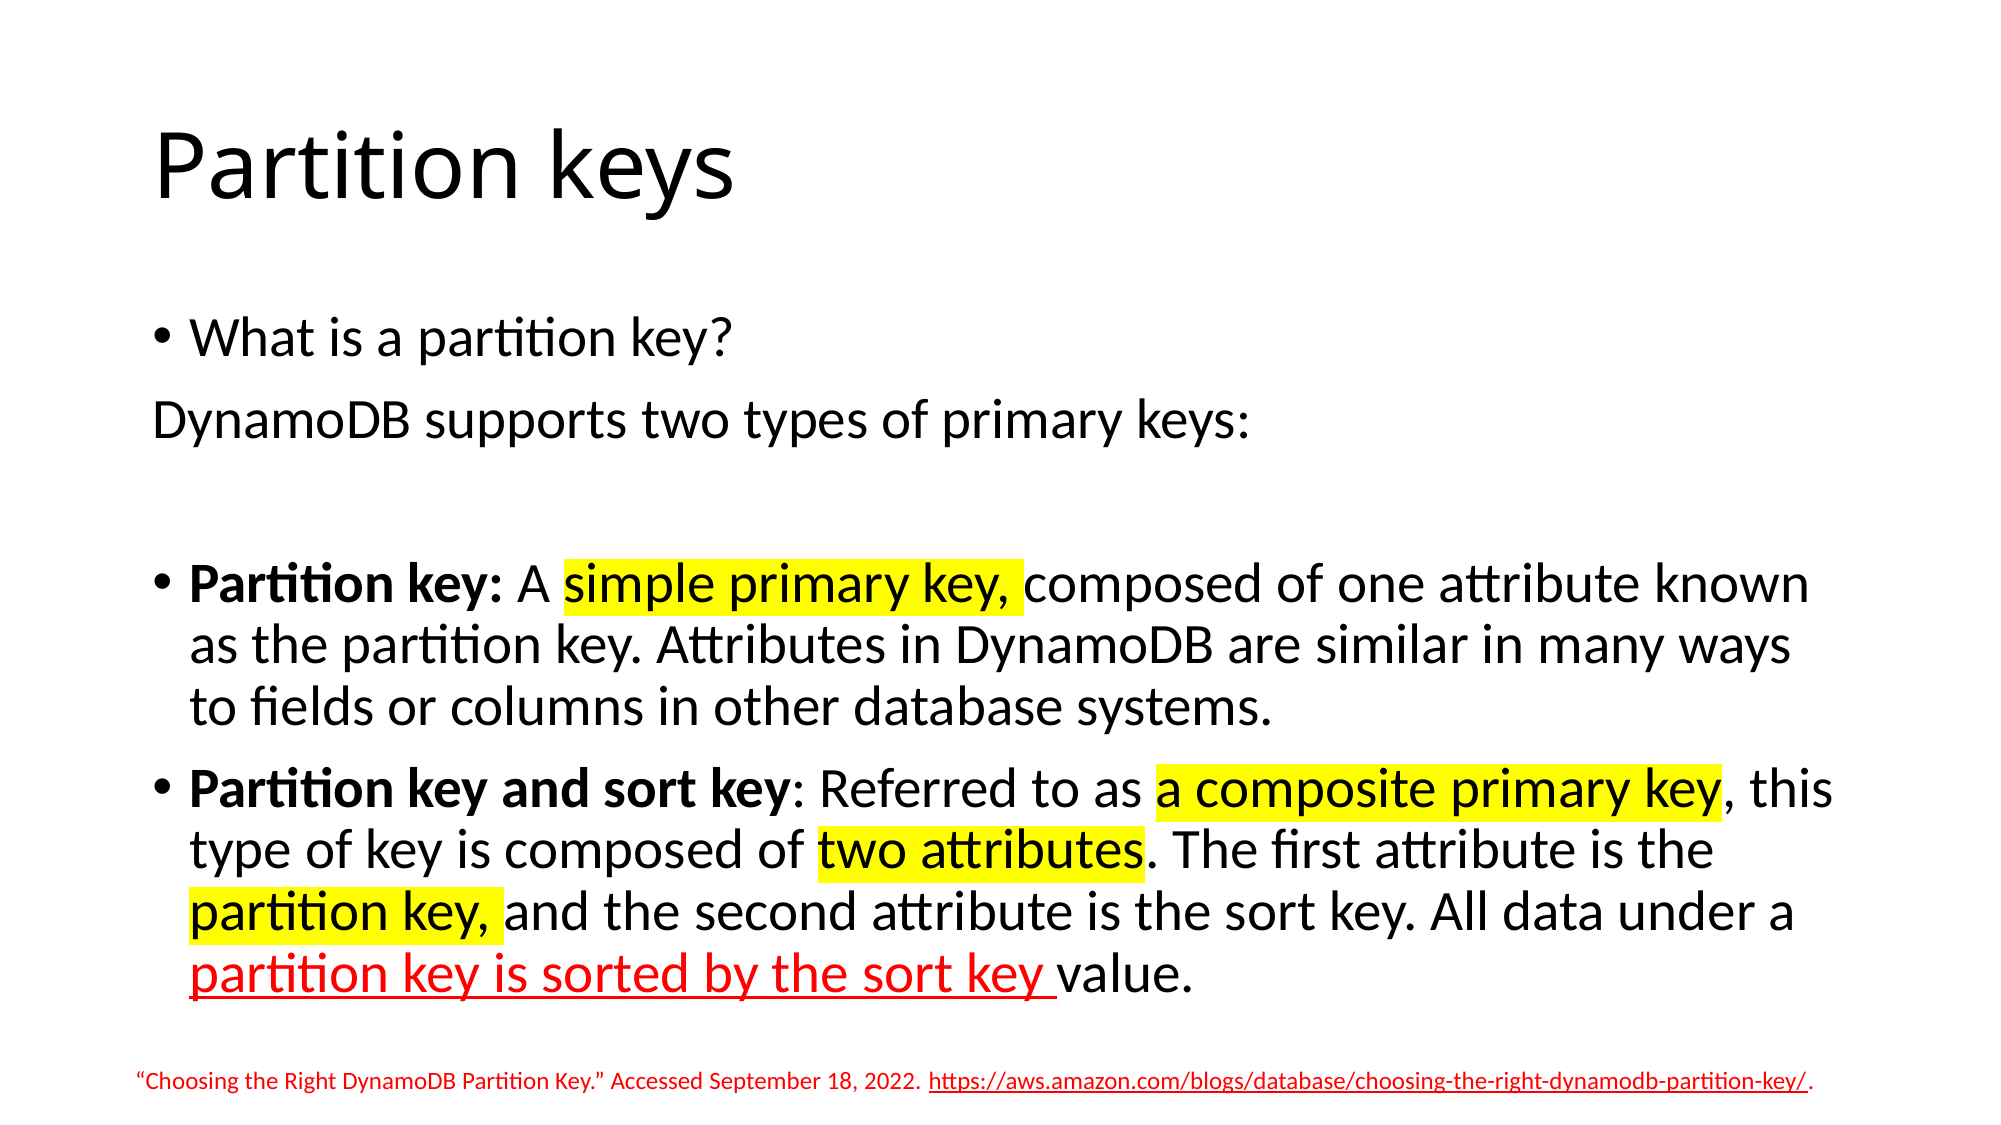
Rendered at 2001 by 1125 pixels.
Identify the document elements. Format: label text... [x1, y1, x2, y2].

text_box “Choosing the Right DynamoDB Partition Key.” Accessed September 18, 2022. https://aws.amazon.com/blogs/database/choosing-the-right-dynamodb-partition-key/. [120, 1057, 2000, 1103]
list What is a partition key? DynamoDB supports two types of primary keys: Partition key: A simple primary key, composed of one attribute known as the partition key. Attributes in DynamoDB are similar in many ways to fields or columns in other database systems. Partition key and sort key: Referred to as a composite primary key, this type of key is composed of two attributes. The first attribute is the partition key, and the second attribute is the sort key. All data under a partition key is sorted by the sort key value. [137, 299, 1863, 1014]
title Partition keys [137, 59, 1863, 278]
